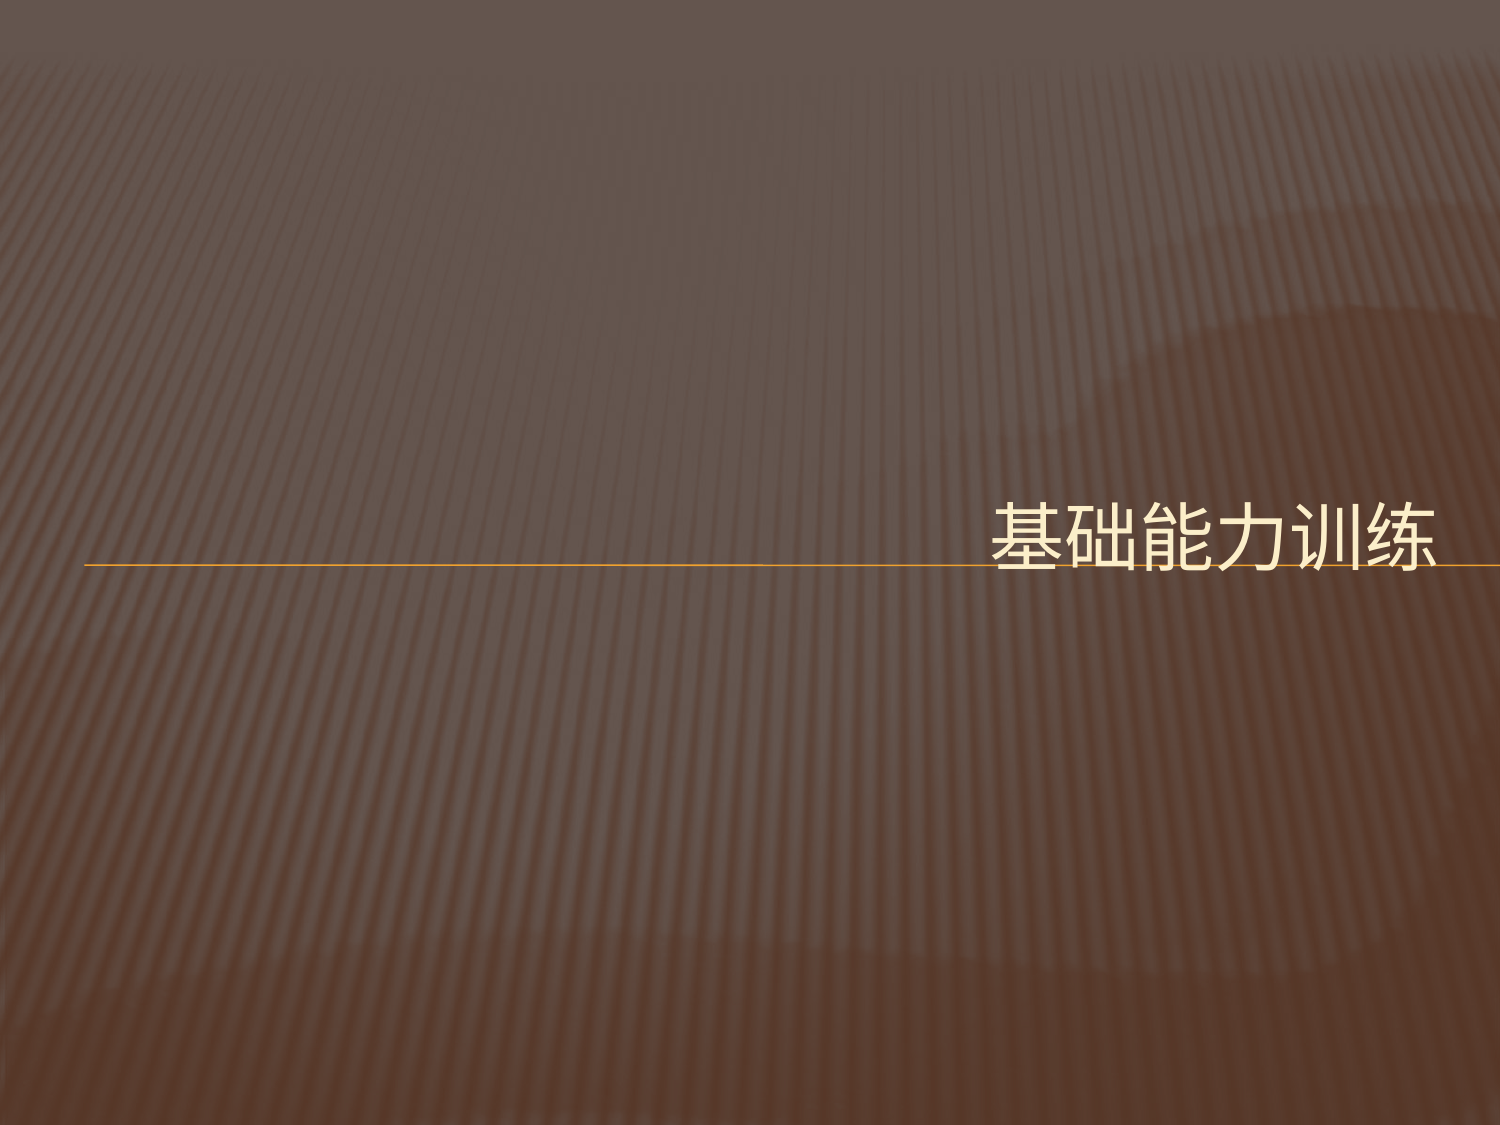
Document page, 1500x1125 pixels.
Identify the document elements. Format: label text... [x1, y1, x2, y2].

title 基础能力训练 [29, 483, 1455, 678]
